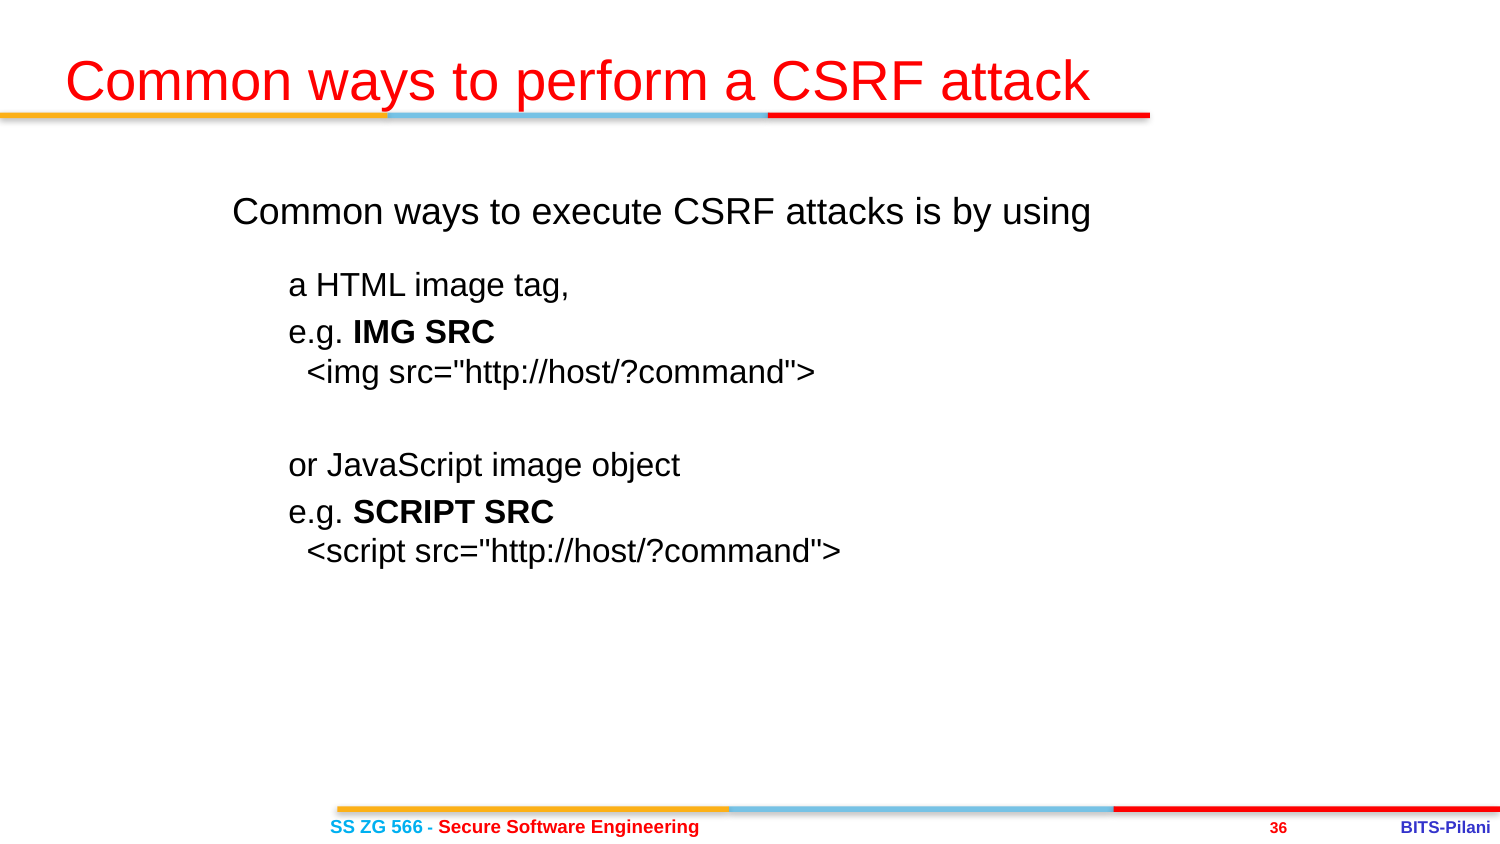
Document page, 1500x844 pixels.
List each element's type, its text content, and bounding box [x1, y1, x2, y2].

list Common ways to execute CSRF attacks is by using a HTML image tag, e.g. IMG SRC <img src="http://host/?command"> or JavaScript image object e.g. SCRIPT SRC <script src="http://host/?command"> [217, 179, 1400, 737]
list Common ways to perform a CSRF attack [50, 35, 1106, 133]
